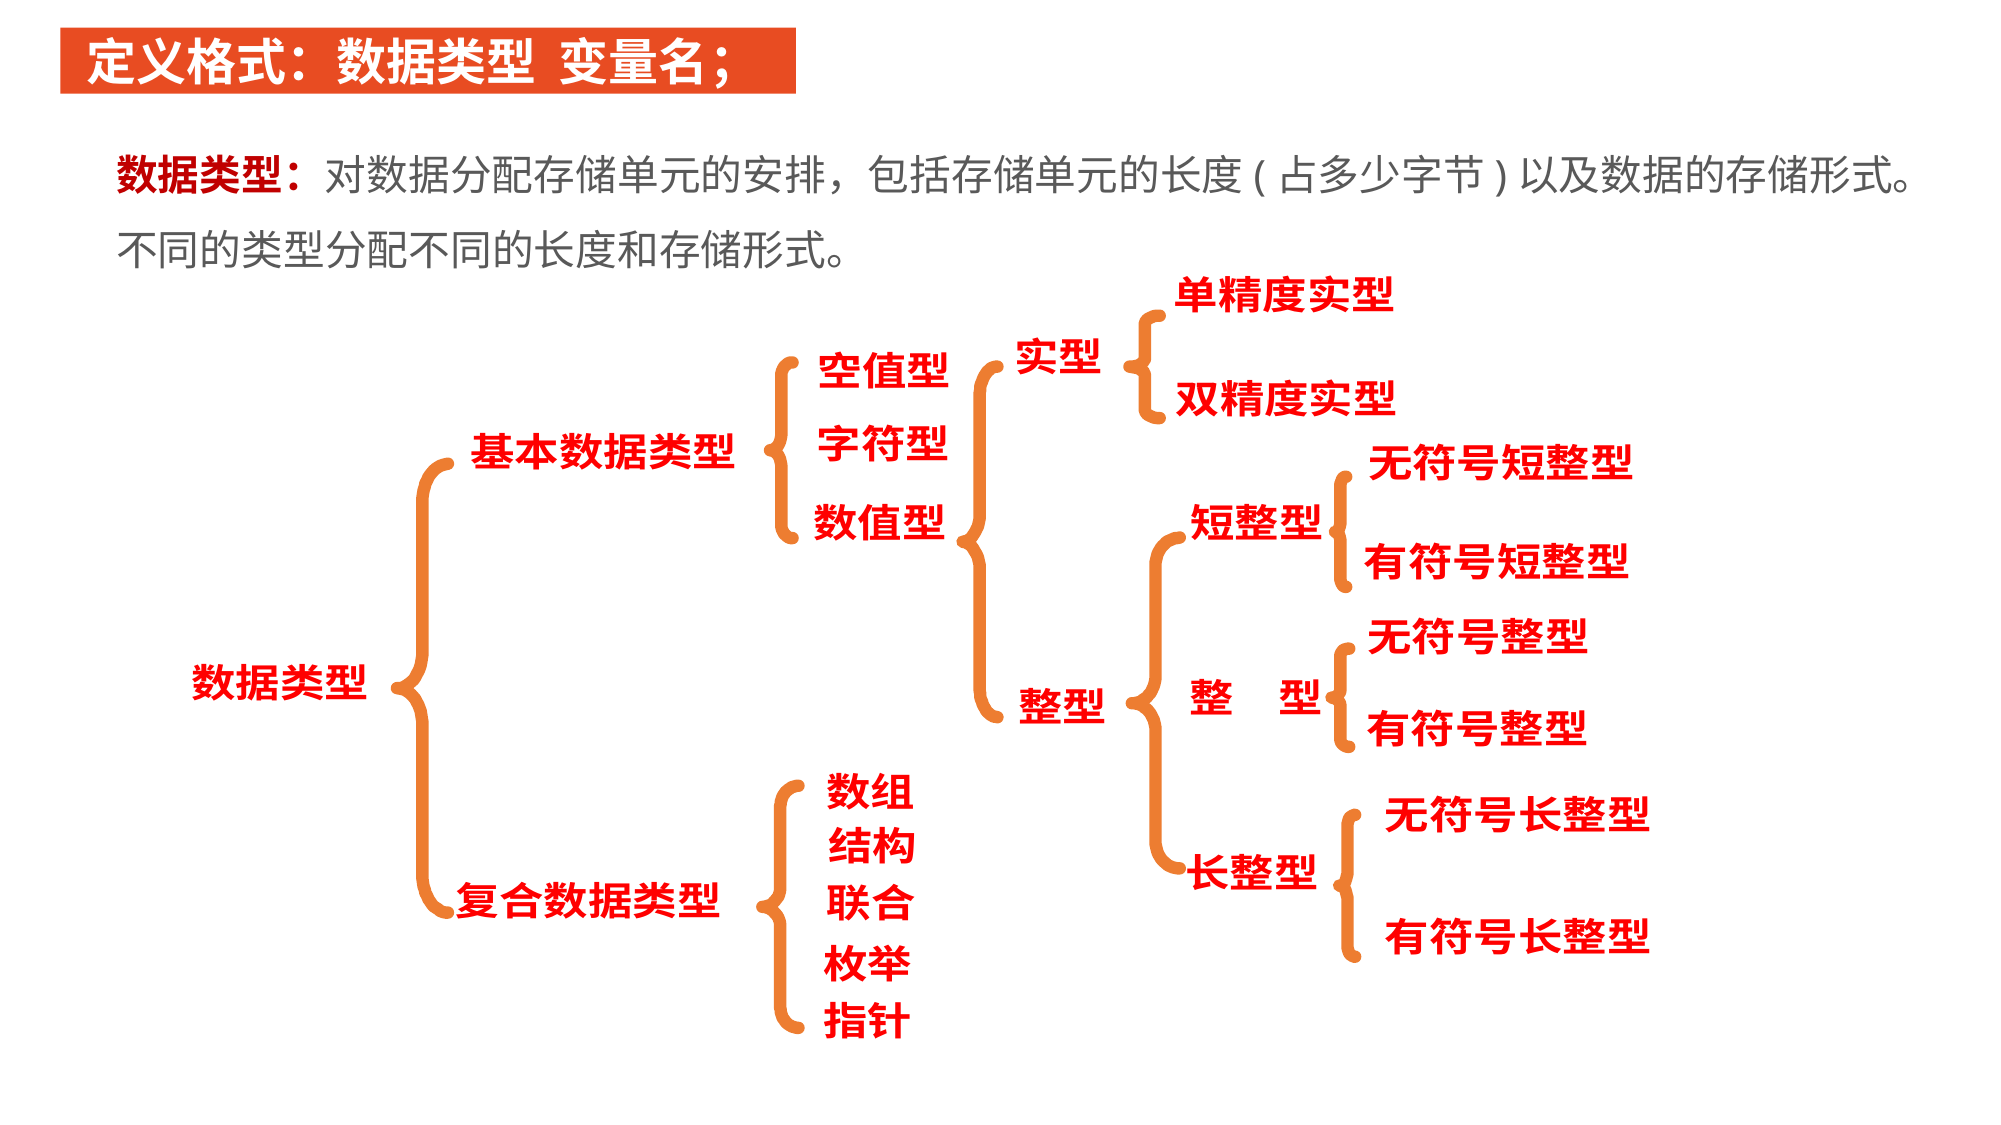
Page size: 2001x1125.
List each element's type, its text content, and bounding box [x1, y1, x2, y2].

text_box 定义格式：数据类型 变量名； [59, 26, 797, 95]
list 数据类型：对数据分配存储单元的安排，包括存储单元的长度(占多少字节)以及数据的存储形式。不同的类型分配不同的长度和存储形式。 [101, 116, 1936, 271]
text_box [142, 249, 1793, 1125]
